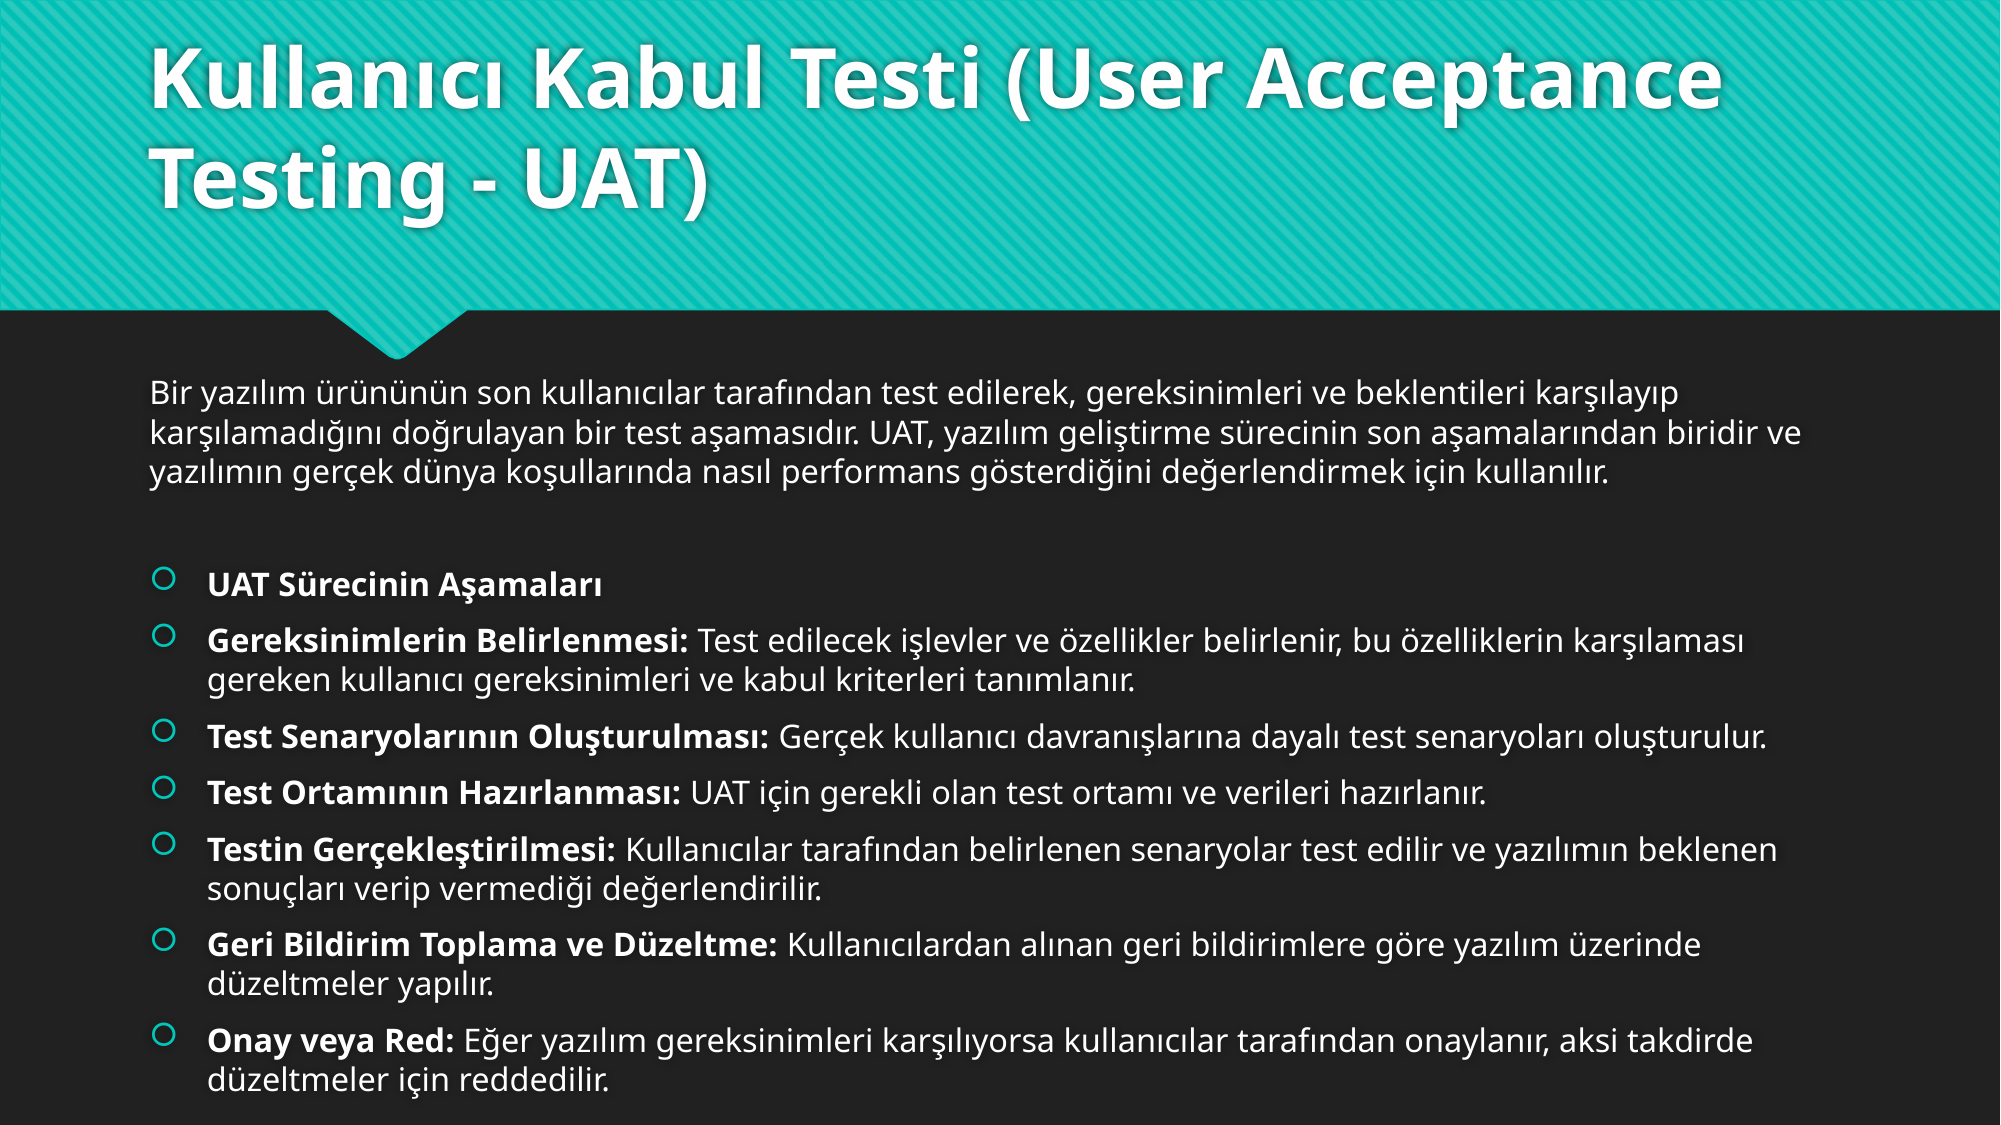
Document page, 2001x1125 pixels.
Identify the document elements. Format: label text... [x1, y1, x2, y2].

title Kullanıcı Kabul Testi (User Acceptance Testing - UAT) [132, 73, 1868, 233]
list Bir yazılım ürününün son kullanıcılar tarafından test edilerek, gereksinimleri ve beklentileri karşılayıp karşılamadığını doğrulayan bir test aşamasıdır. UAT, yazılım geliştirme sürecinin son aşamalarından biridir ve yazılımın gerçek dünya koşullarında nasıl performans gösterdiğini değerlendirmek için kullanılır. UAT Sürecinin Aşamaları Gereksinimlerin Belirlenmesi: Test edilecek işlevler ve özellikler belirlenir, bu özelliklerin karşılaması gereken kullanıcı gereksinimleri ve kabul kriterleri tanımlanır. Test Senaryolarının Oluşturulması: Gerçek kullanıcı davranışlarına dayalı test senaryoları oluşturulur. Test Ortamının Hazırlanması: UAT için gerekli olan test ortamı ve verileri hazırlanır. Testin Gerçekleştirilmesi: Kullanıcılar tarafından belirlenen senaryolar test edilir ve yazılımın beklenen sonuçları verip vermediği değerlendirilir. Geri Bildirim Toplama ve Düzeltme: Kullanıcılardan alınan geri bildirimlere göre yazılım üzerinde düzeltmeler yapılır. Onay veya Red: Eğer yazılım gereksinimleri karşılıyorsa kullanıcılar tarafından onaylanır, aksi takdirde düzeltmeler için reddedilir. [134, 364, 1866, 1106]
